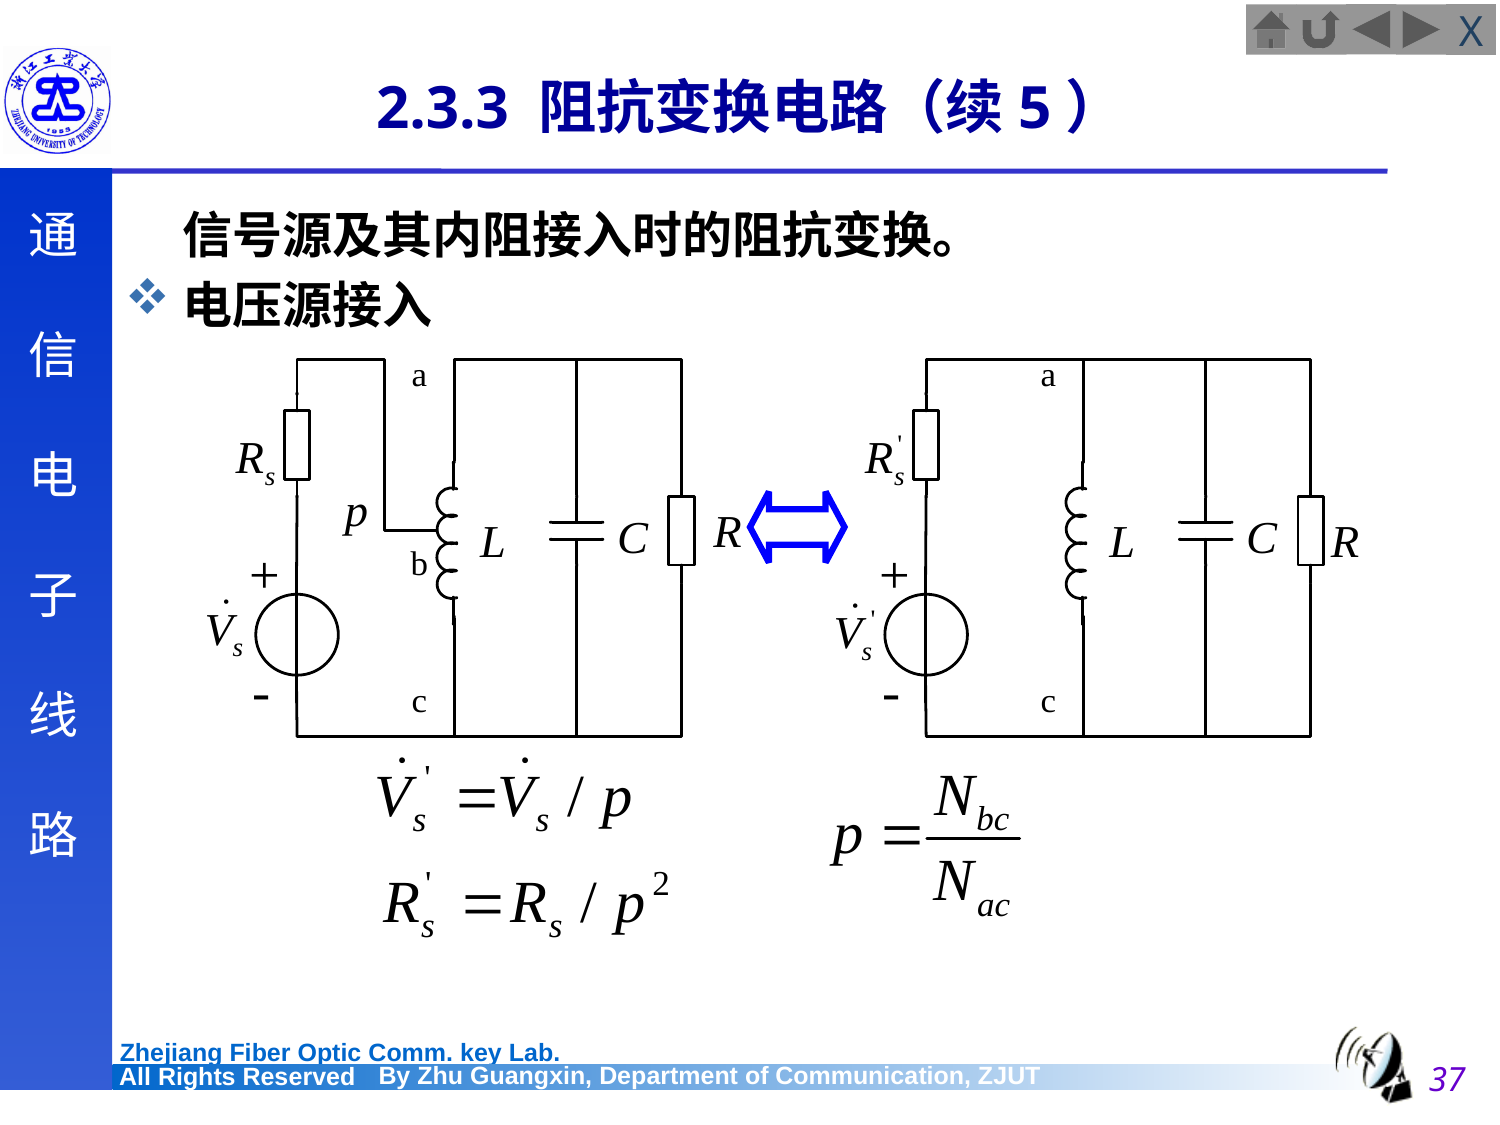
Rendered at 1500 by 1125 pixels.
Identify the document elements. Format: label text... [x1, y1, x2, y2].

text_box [371, 857, 680, 953]
list 信号源及其内阻接入时的阻抗变换。 电压源接入 [111, 299, 1386, 1036]
picture [3, 46, 111, 154]
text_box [816, 758, 1034, 929]
list 信号源及其内阻接入时的阻抗变换。 电压源接入 [111, 196, 1386, 298]
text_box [370, 751, 644, 847]
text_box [194, 337, 1377, 744]
picture [1328, 1019, 1414, 1106]
title 2.3.3 阻抗变换电路（续5） [112, 54, 1388, 155]
